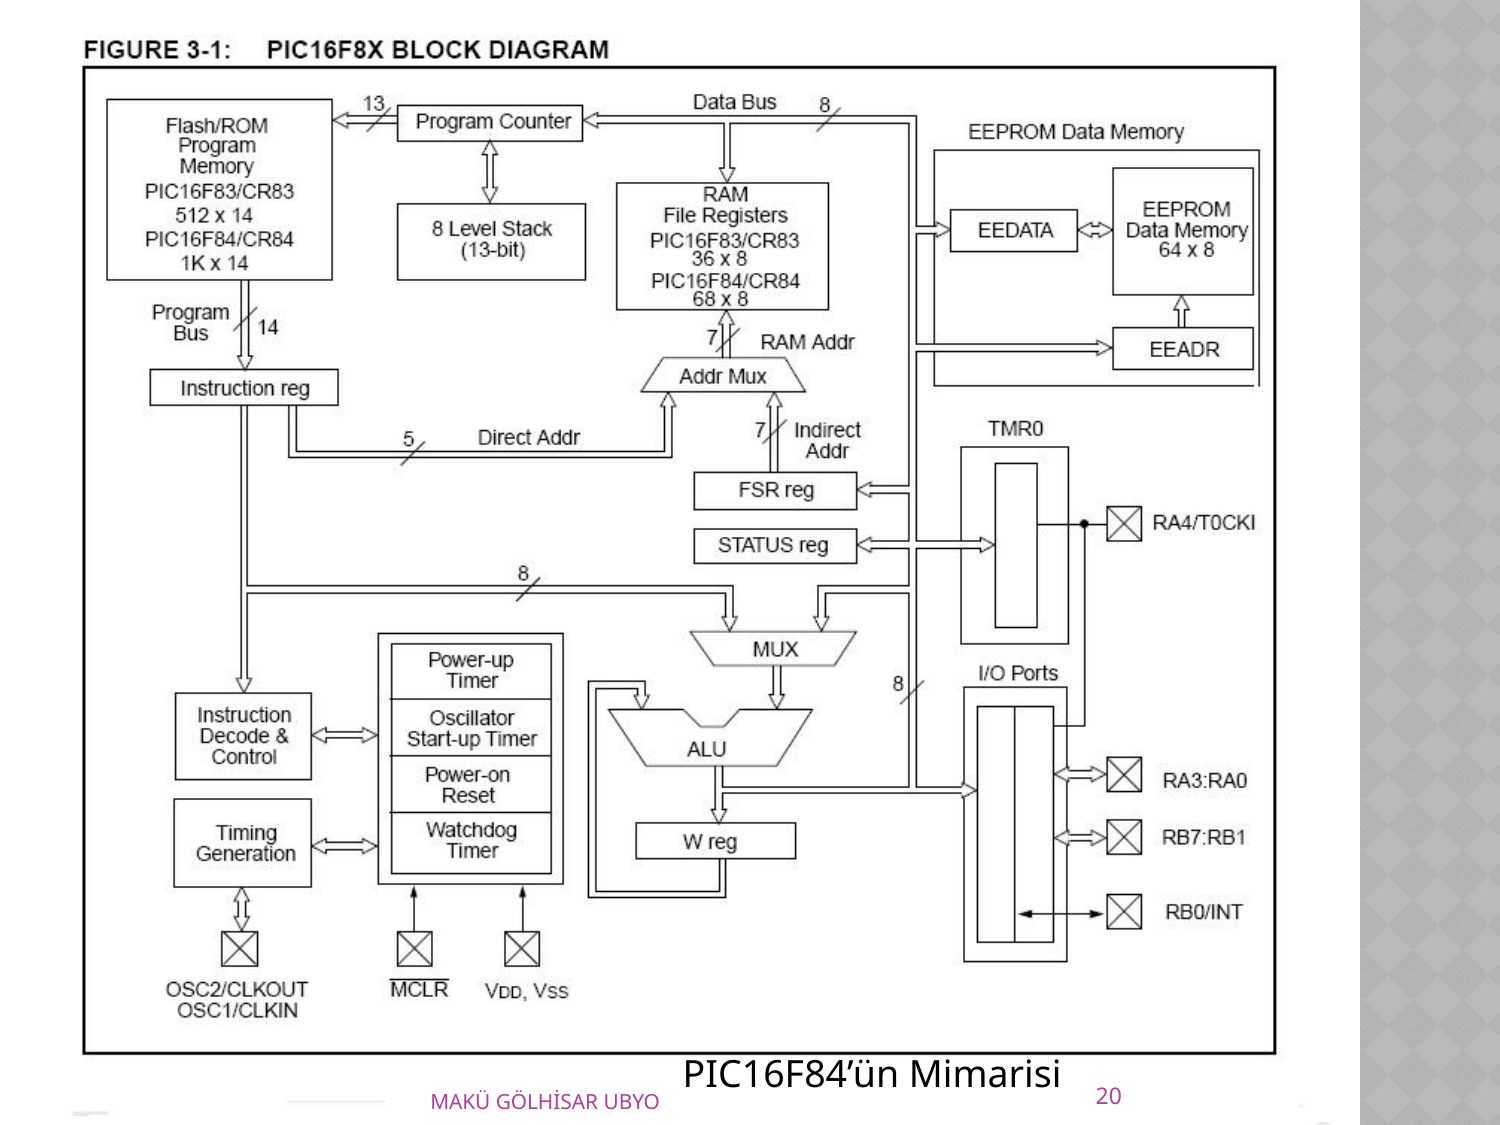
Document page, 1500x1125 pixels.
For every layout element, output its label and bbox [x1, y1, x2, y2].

picture [34, 0, 1360, 1125]
